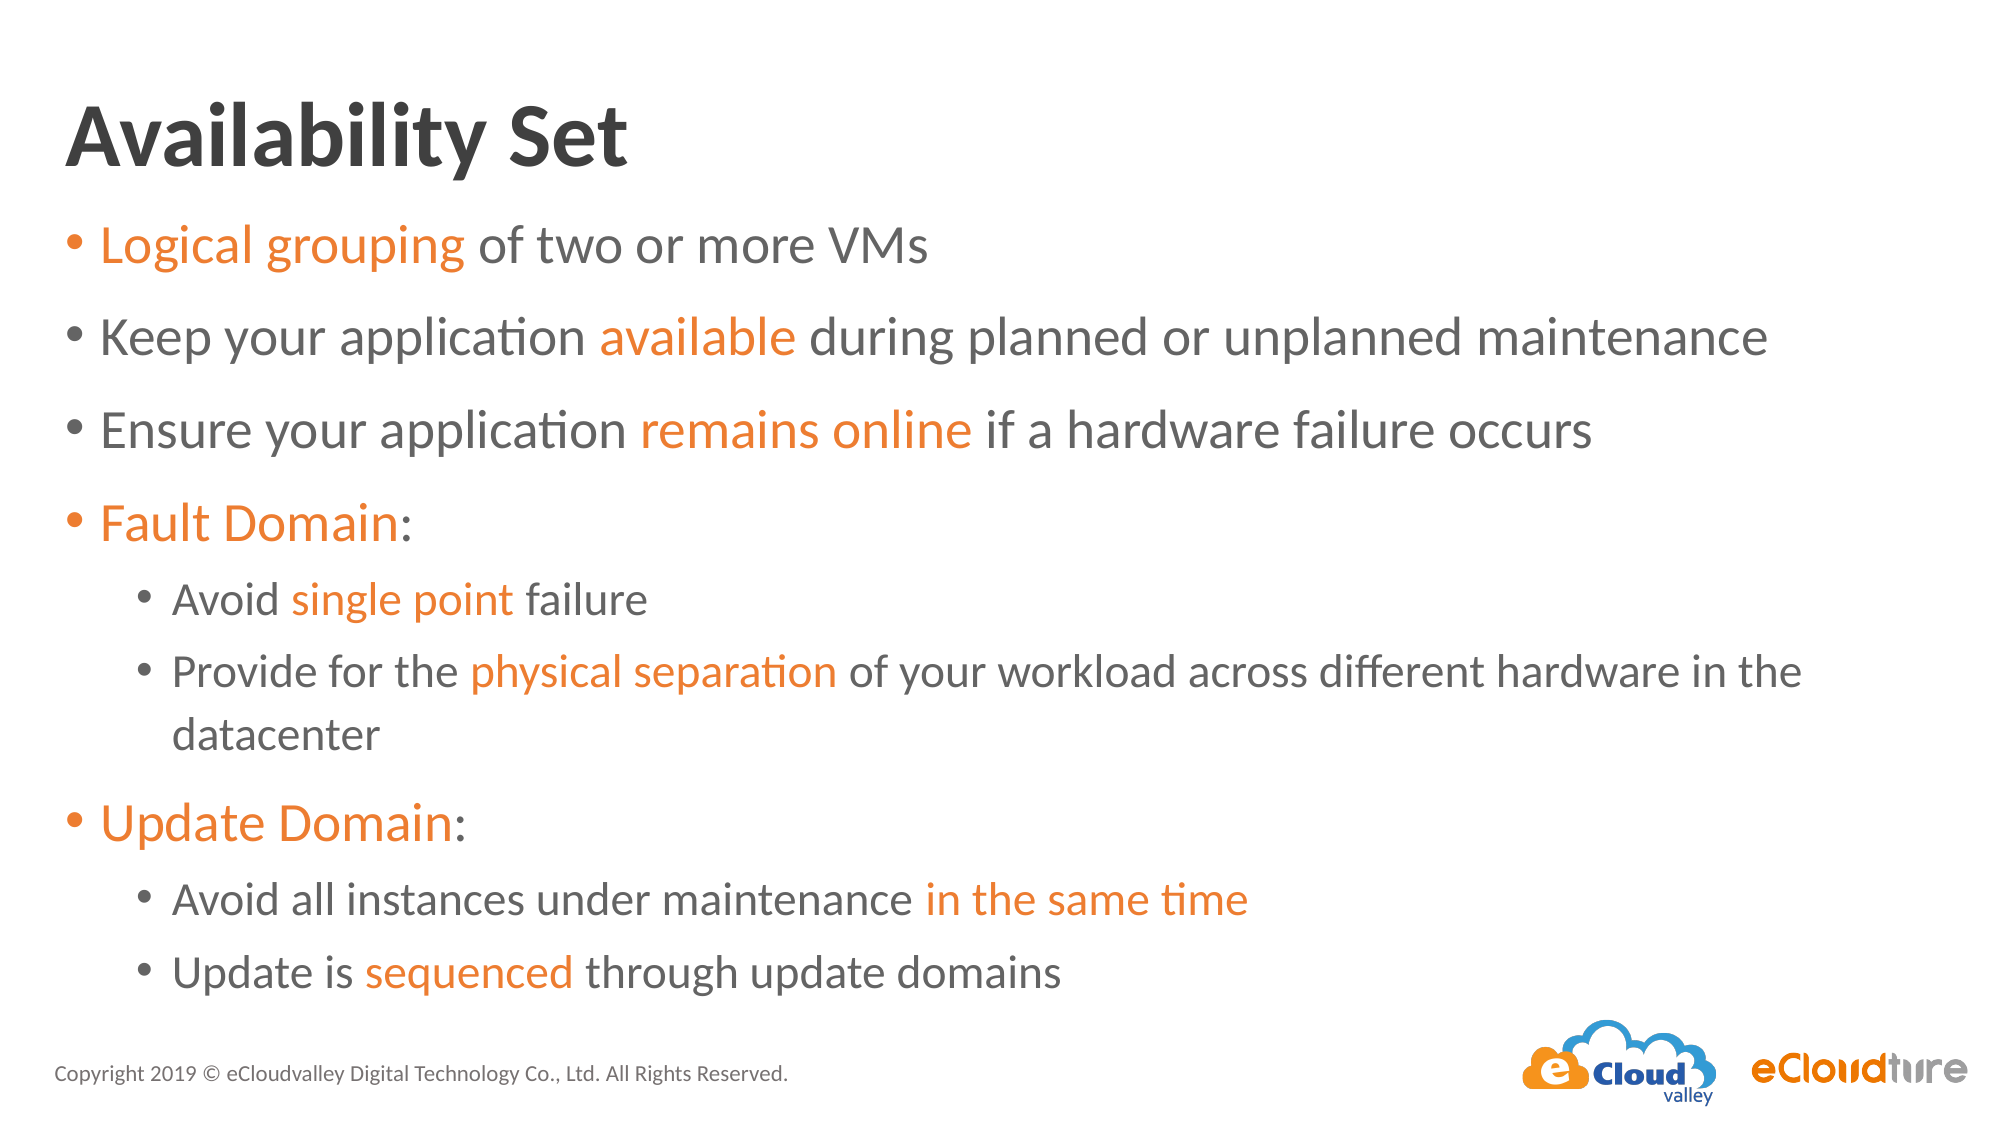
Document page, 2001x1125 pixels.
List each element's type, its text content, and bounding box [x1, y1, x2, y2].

picture [1521, 1017, 1718, 1109]
picture [1729, 1019, 1991, 1120]
title Availability Set [50, 59, 1941, 193]
list Logical grouping of two or more VMs Keep your application available during planned or unplanned maintenance Ensure your application remains online if a hardware failure occurs Fault Domain: Avoid single point failure Provide for the physical separation of your workload across different hardware in the datacenter Update Domain: Avoid all instances under maintenance in the same time Update is sequenced through update domains [50, 193, 1941, 1014]
